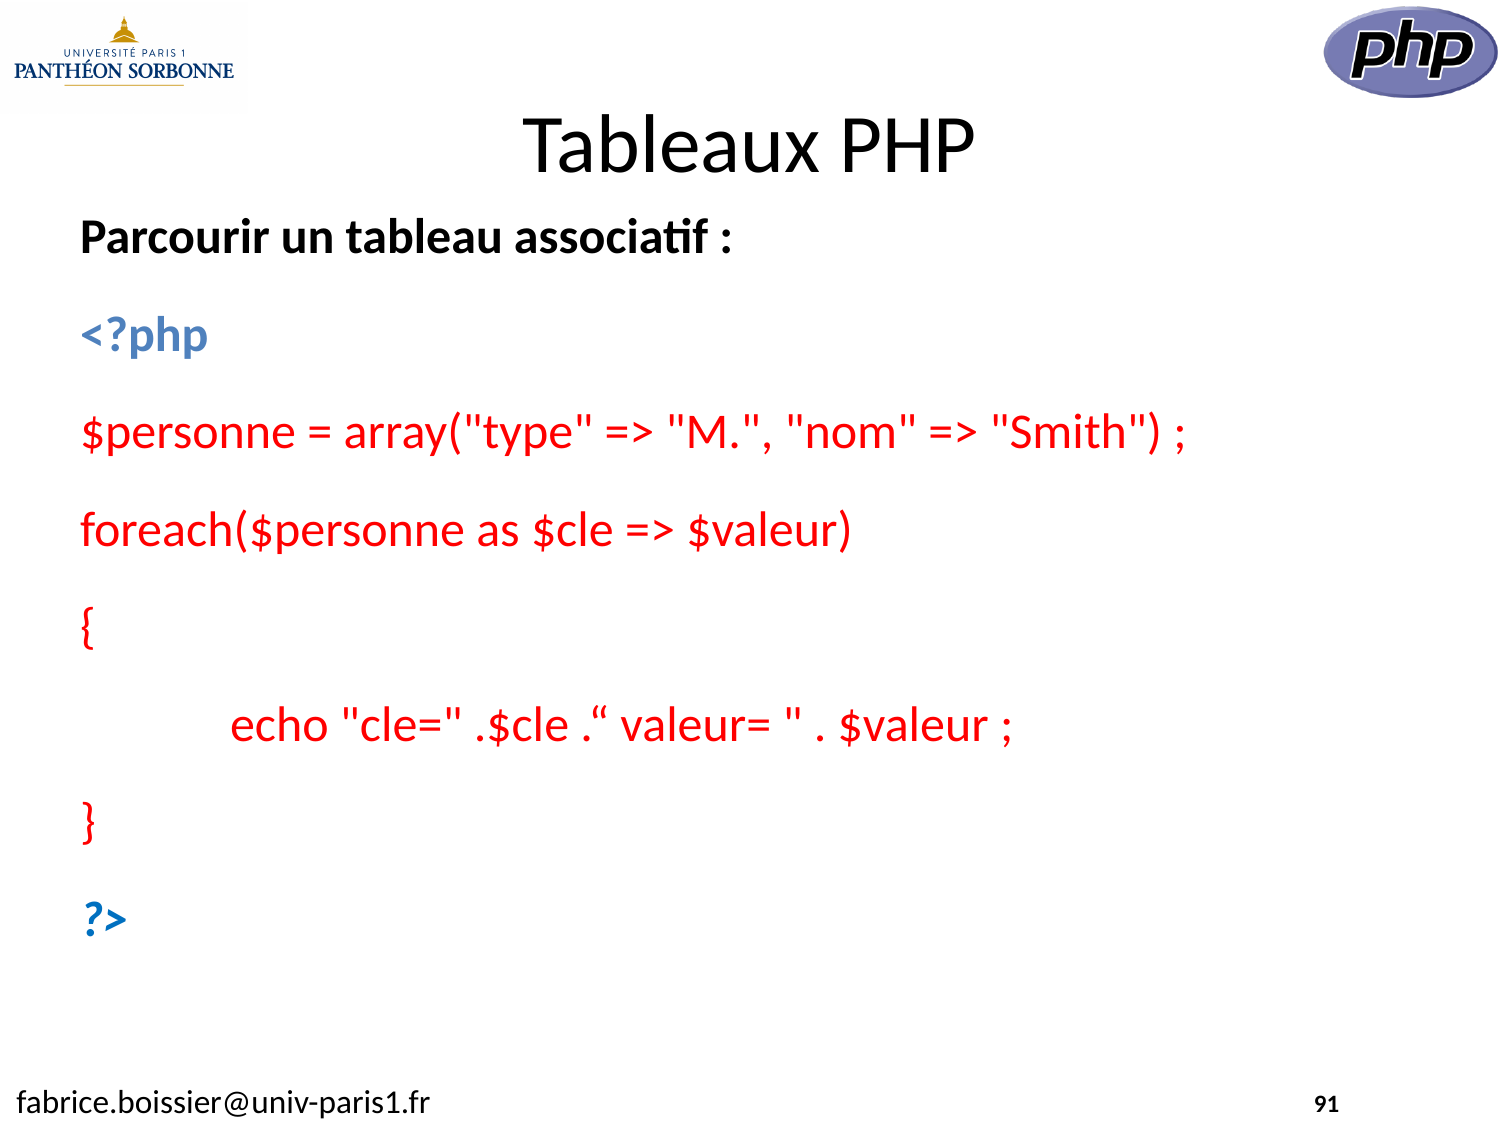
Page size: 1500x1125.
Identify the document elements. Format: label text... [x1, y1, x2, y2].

picture [1321, 0, 1500, 119]
title Tableaux PHP [75, 45, 1425, 196]
slide_number 91 [1151, 1072, 1500, 1125]
list Parcourir un tableau associatif : <?php $personne = array("type" => "M.", "nom" => "Smith") ; foreach($personne as $cle => $valeur) { echo "cle=" .$cle .“ valeur= " . $valeur ; } ?> [64, 196, 1466, 976]
picture [0, 2, 248, 114]
